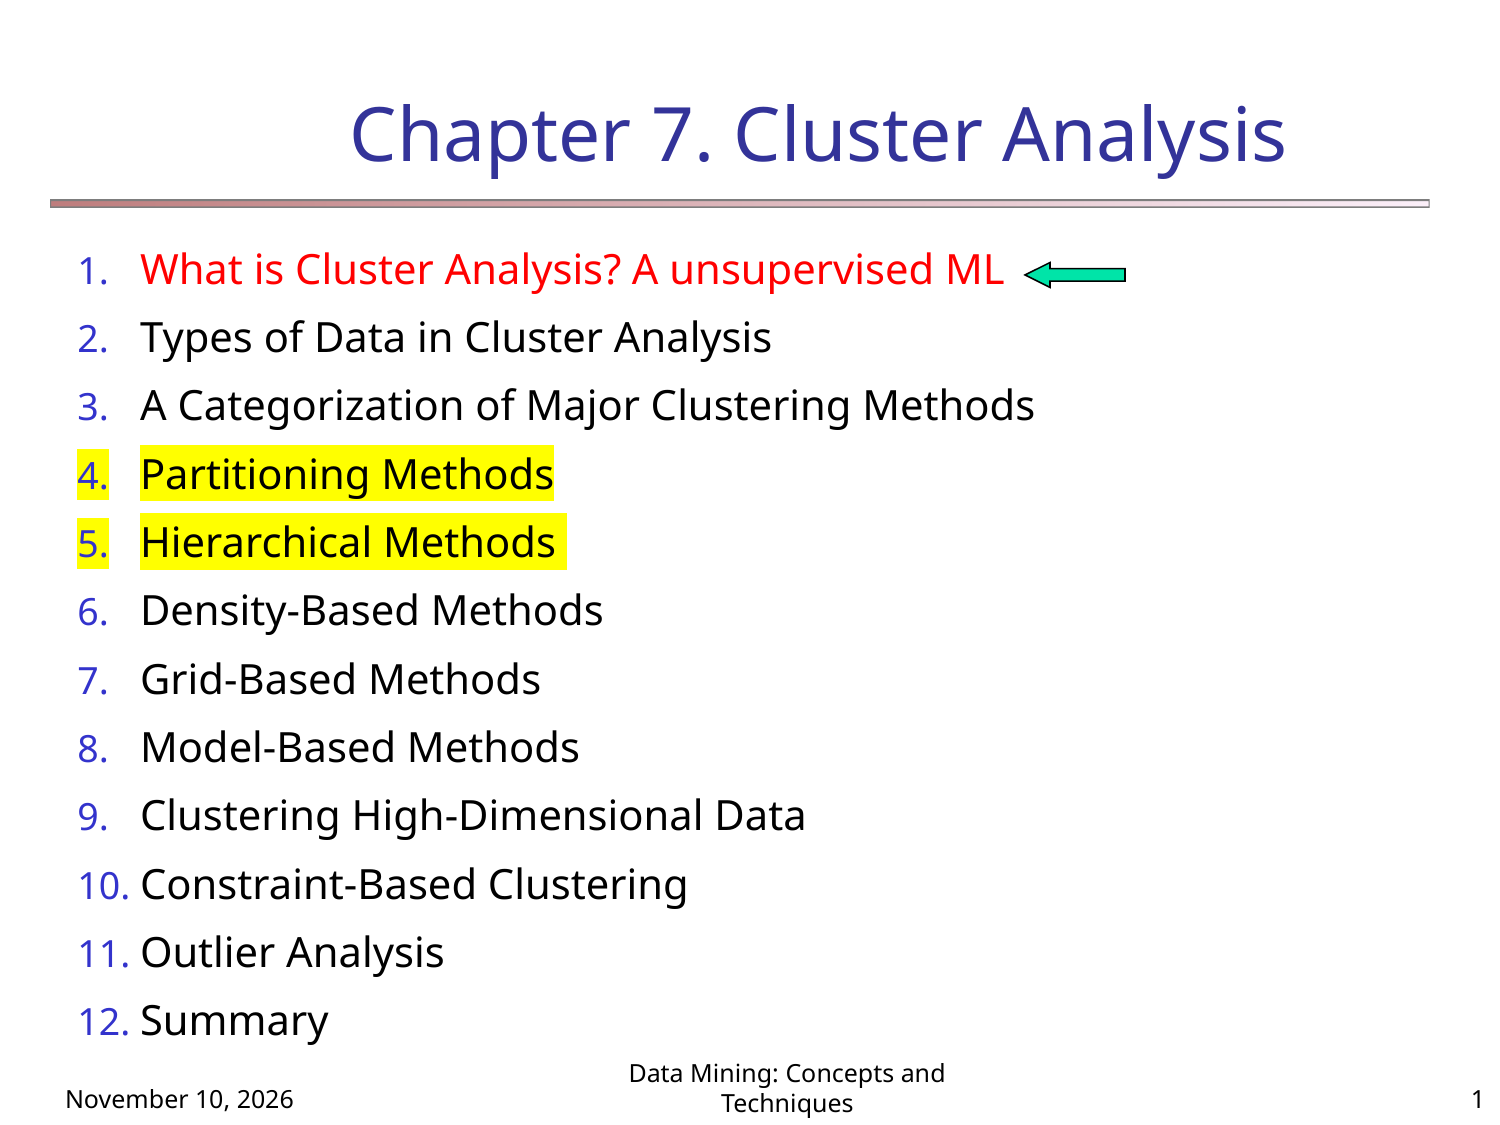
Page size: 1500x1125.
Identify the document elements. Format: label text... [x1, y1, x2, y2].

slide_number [49, 1062, 363, 1125]
title Chapter 7. Cluster Analysis [262, 50, 1375, 213]
footer Data Mining: Concepts and Techniques [549, 1075, 1026, 1125]
text_box [1025, 262, 1126, 288]
list What is Cluster Analysis? A unsupervised ML Types of Data in Cluster Analysis A Categorization of Major Clustering Methods Partitioning Methods Hierarchical Methods Density-Based Methods Grid-Based Methods Model-Based Methods Clustering High-Dimensional Data Constraint-Based Clustering Outlier Analysis Summary [62, 224, 1412, 1075]
slide_number 1 [1187, 1062, 1500, 1125]
